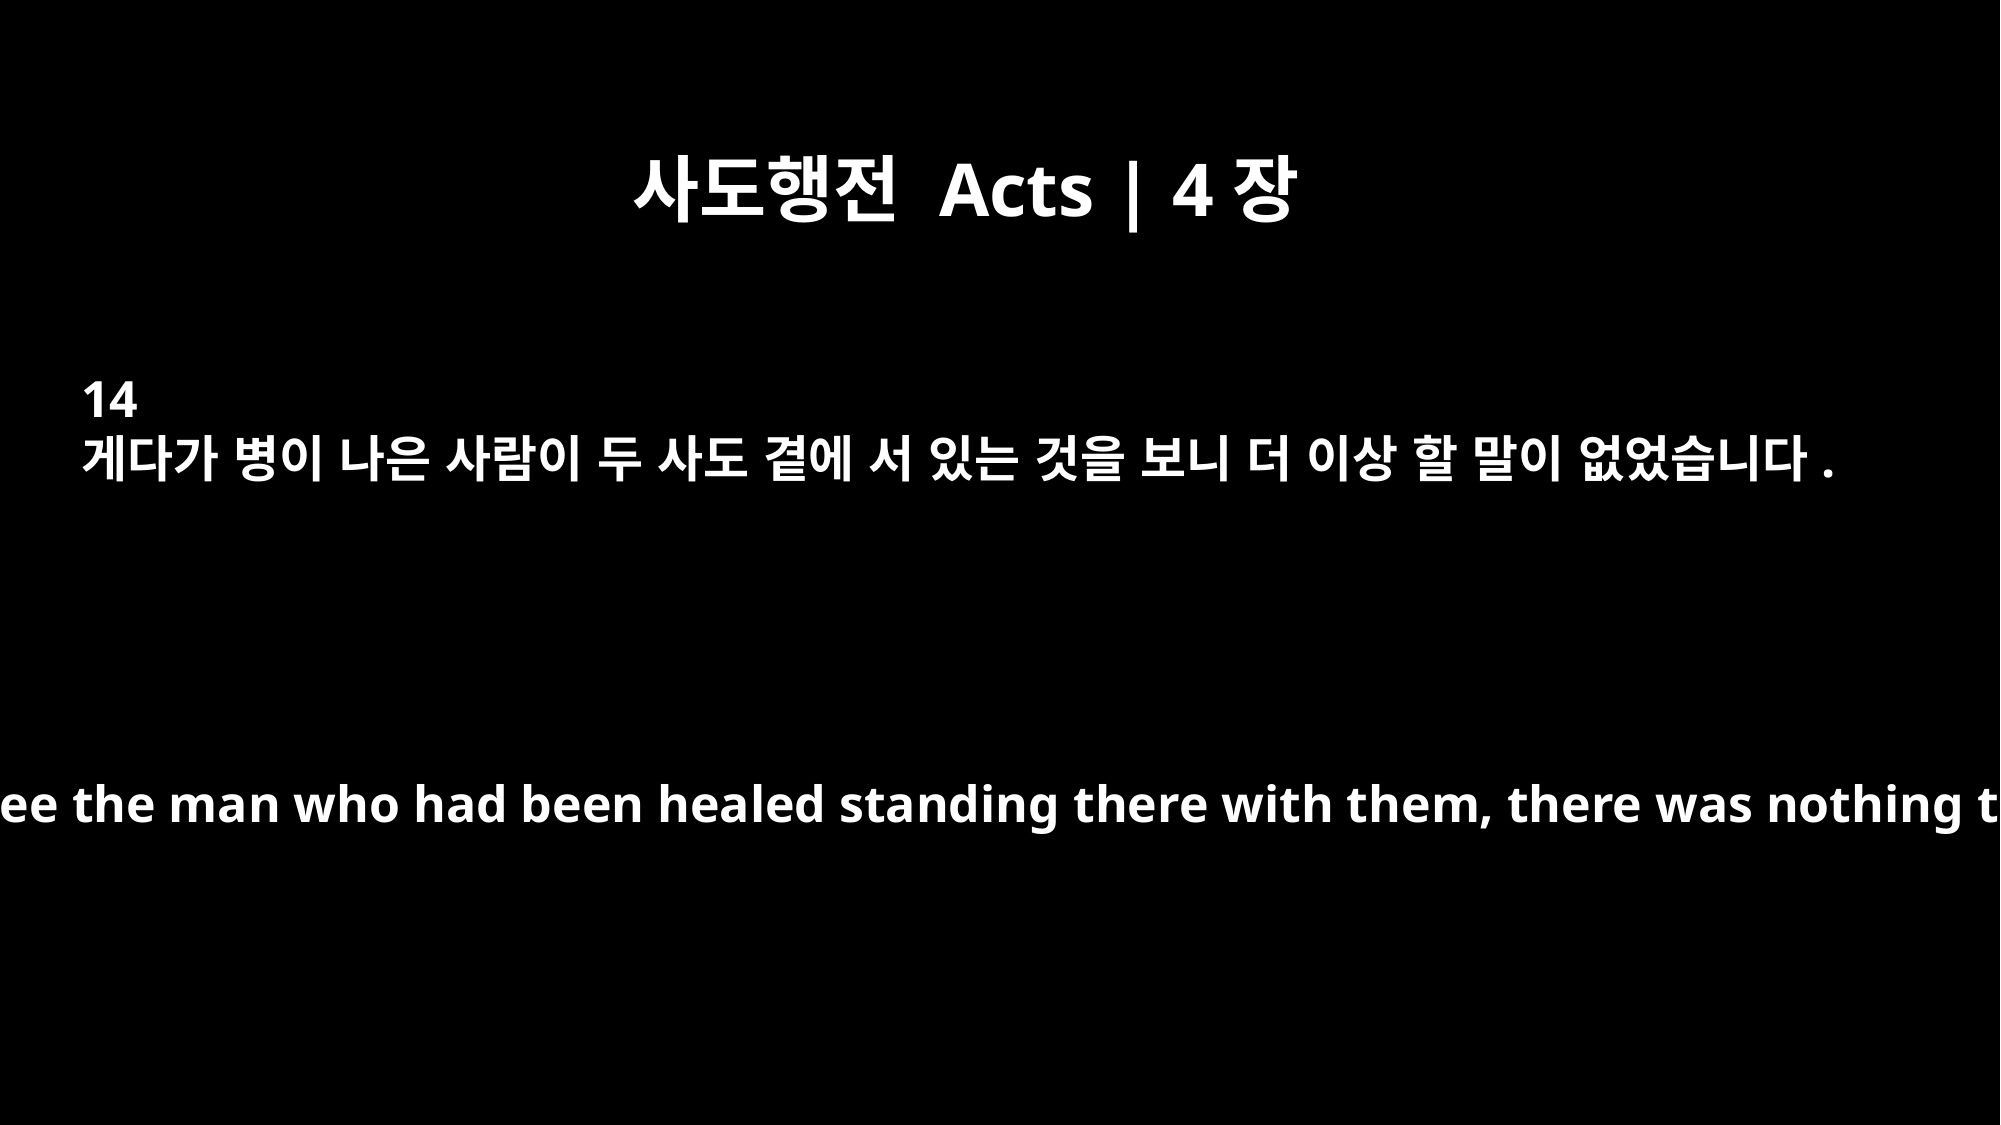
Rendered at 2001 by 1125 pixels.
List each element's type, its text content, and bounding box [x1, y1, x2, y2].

text_box But since they could see the man who had been healed standing there with them, there was nothing they could say. [0, 764, 2000, 840]
text_box 14 게다가 병이 나은 사람이 두 사도 곁에 서 있는 것을 보니 더 이상 할 말이 없었습니다. [66, 359, 1851, 495]
text_box 사도행전 Acts | 4장 [617, 136, 1315, 239]
